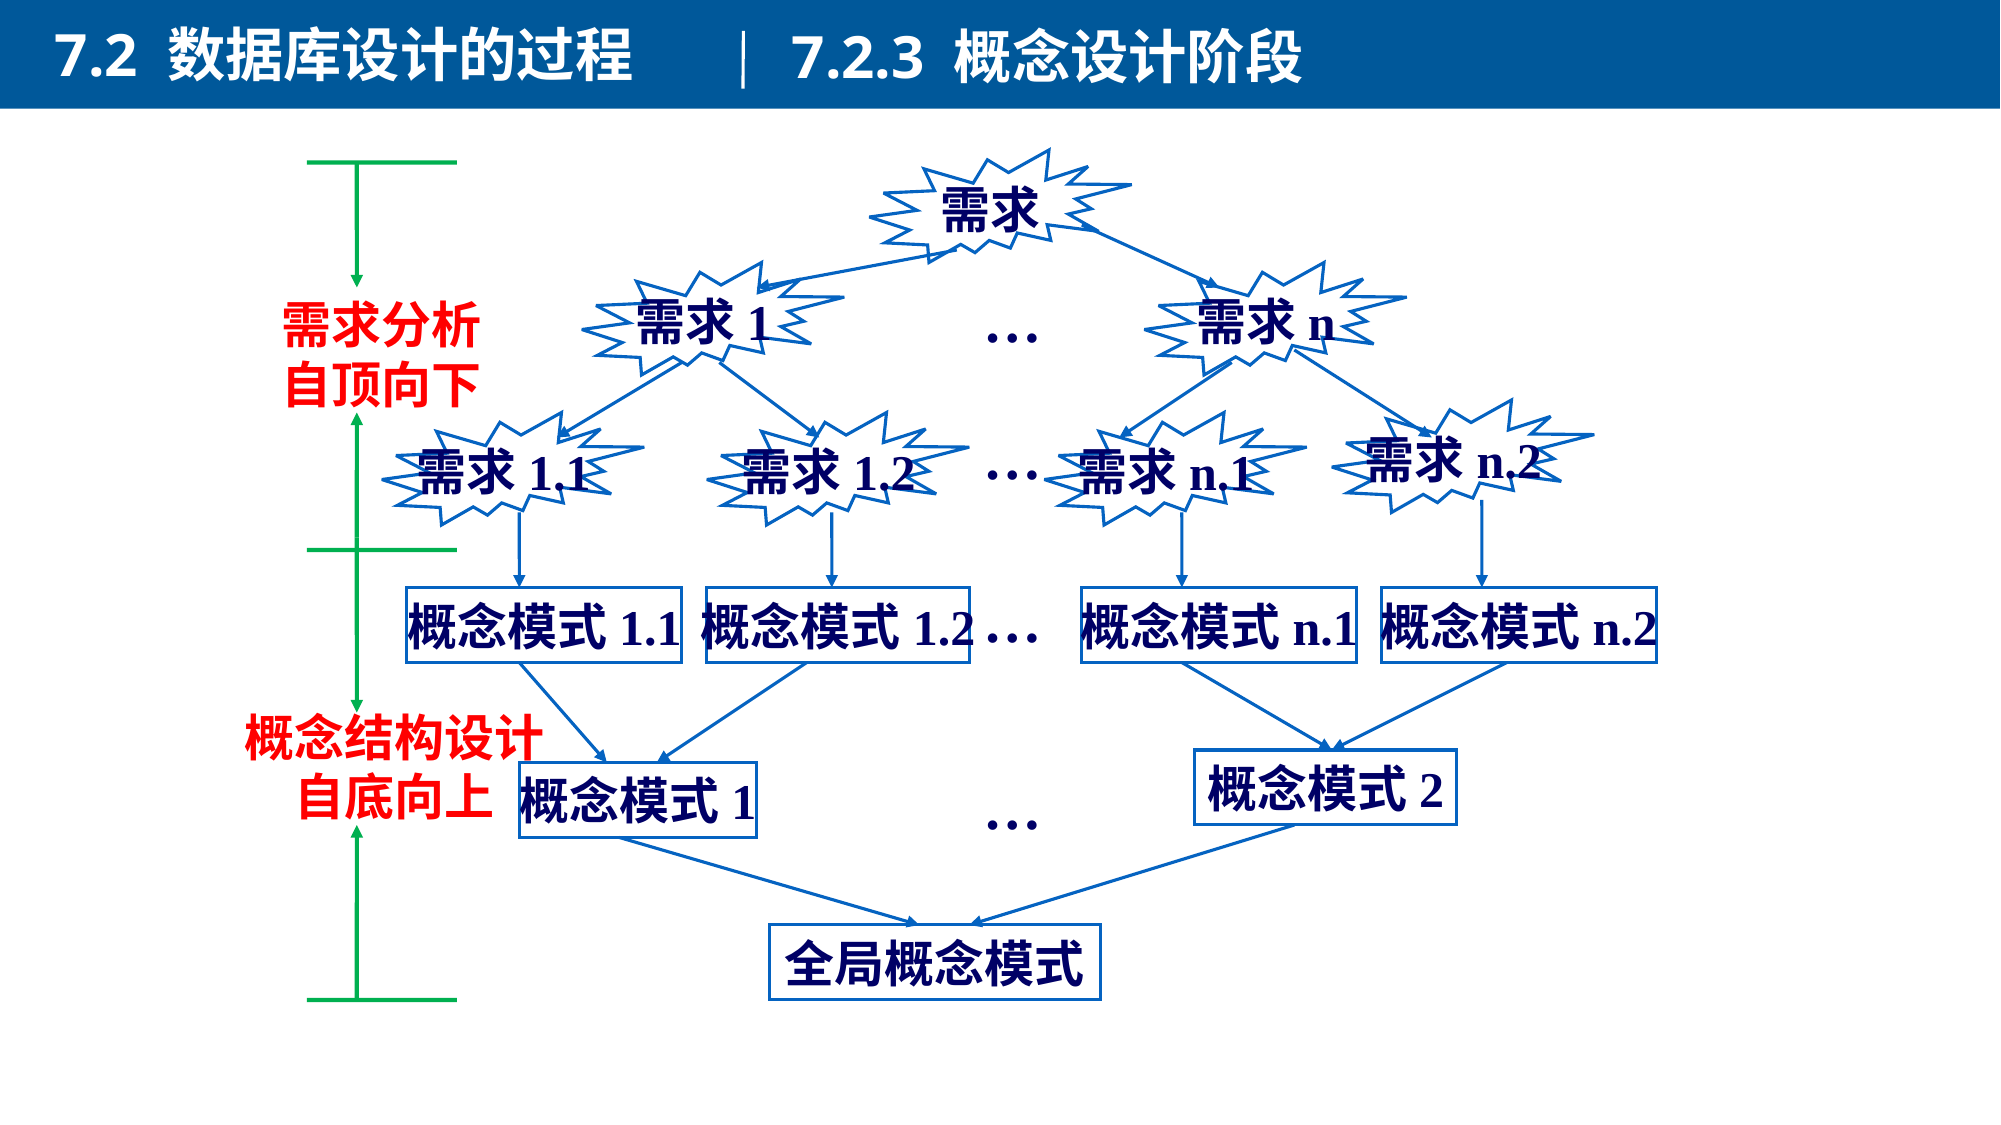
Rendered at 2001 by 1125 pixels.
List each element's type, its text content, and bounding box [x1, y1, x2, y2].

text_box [381, 149, 1595, 525]
text_box 7.2 数据库设计的过程 [40, 10, 870, 96]
text_box [0, 0, 2000, 109]
text_box 需求分析 自顶向下 [269, 312, 381, 400]
text_box [350, 825, 364, 1000]
text_box [350, 537, 364, 713]
text_box [350, 162, 364, 288]
text_box 概念结构设计 自底向上 [281, 724, 406, 813]
text_box [350, 412, 364, 537]
text_box 7.2.3 概念设计阶段 [777, 12, 2000, 98]
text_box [406, 499, 1657, 1001]
